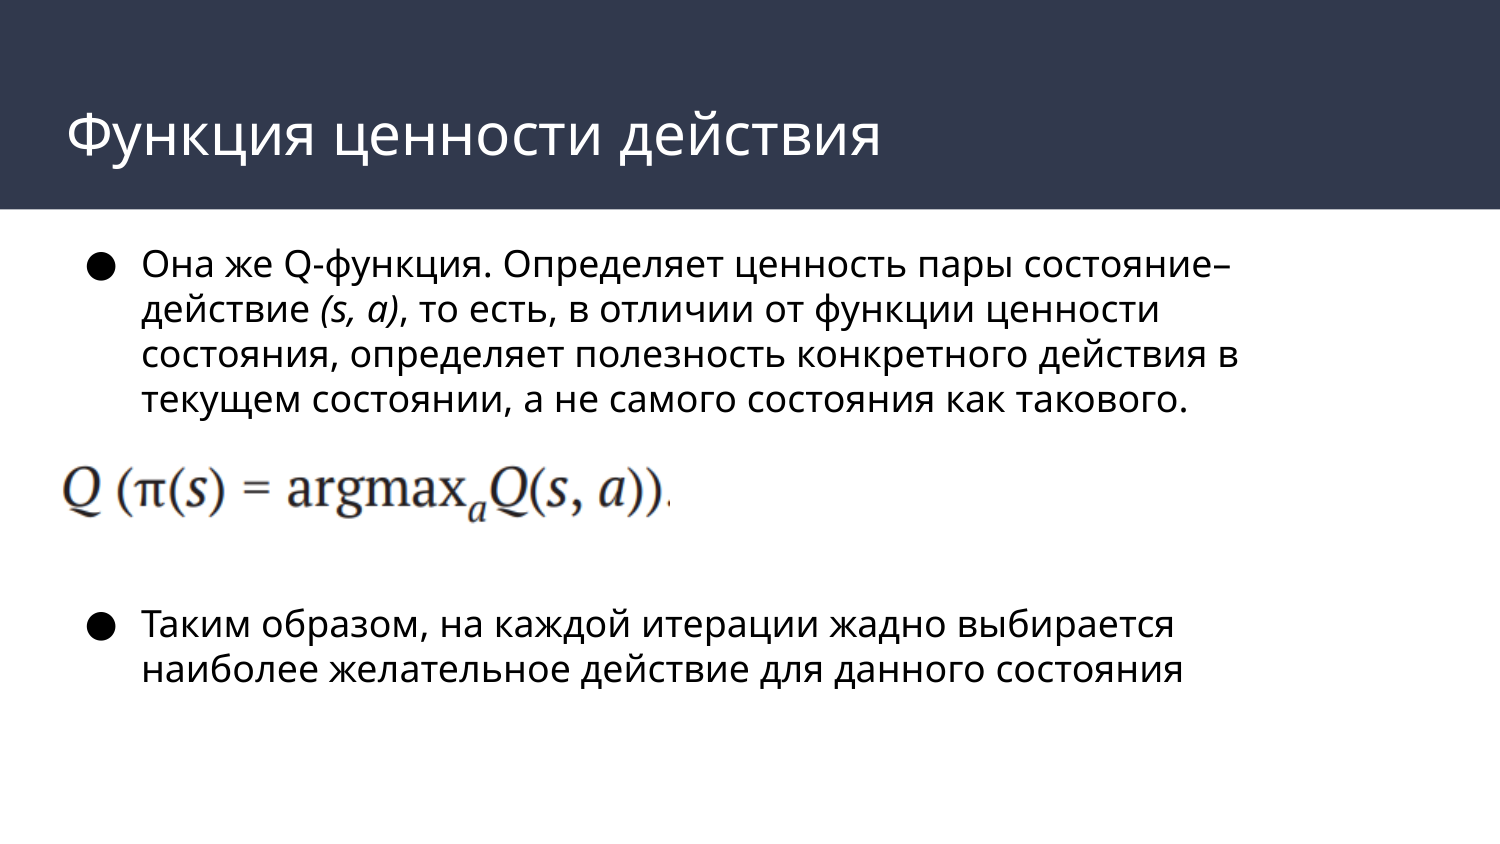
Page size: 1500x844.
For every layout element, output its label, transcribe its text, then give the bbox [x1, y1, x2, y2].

picture [50, 451, 671, 542]
title Функция ценности действия [51, 82, 1449, 185]
text_box Она же Q-функция. Определяет ценность пары состояние–действие (s, a), то есть, в отличии от функции ценности состояния, определяет полезность конкретного действия в текущем состоянии, а не самого состояния как такового. Таким образом, на каждой итерации жадно выбирается наиболее желательное действие для данного состояния [51, 224, 1342, 705]
